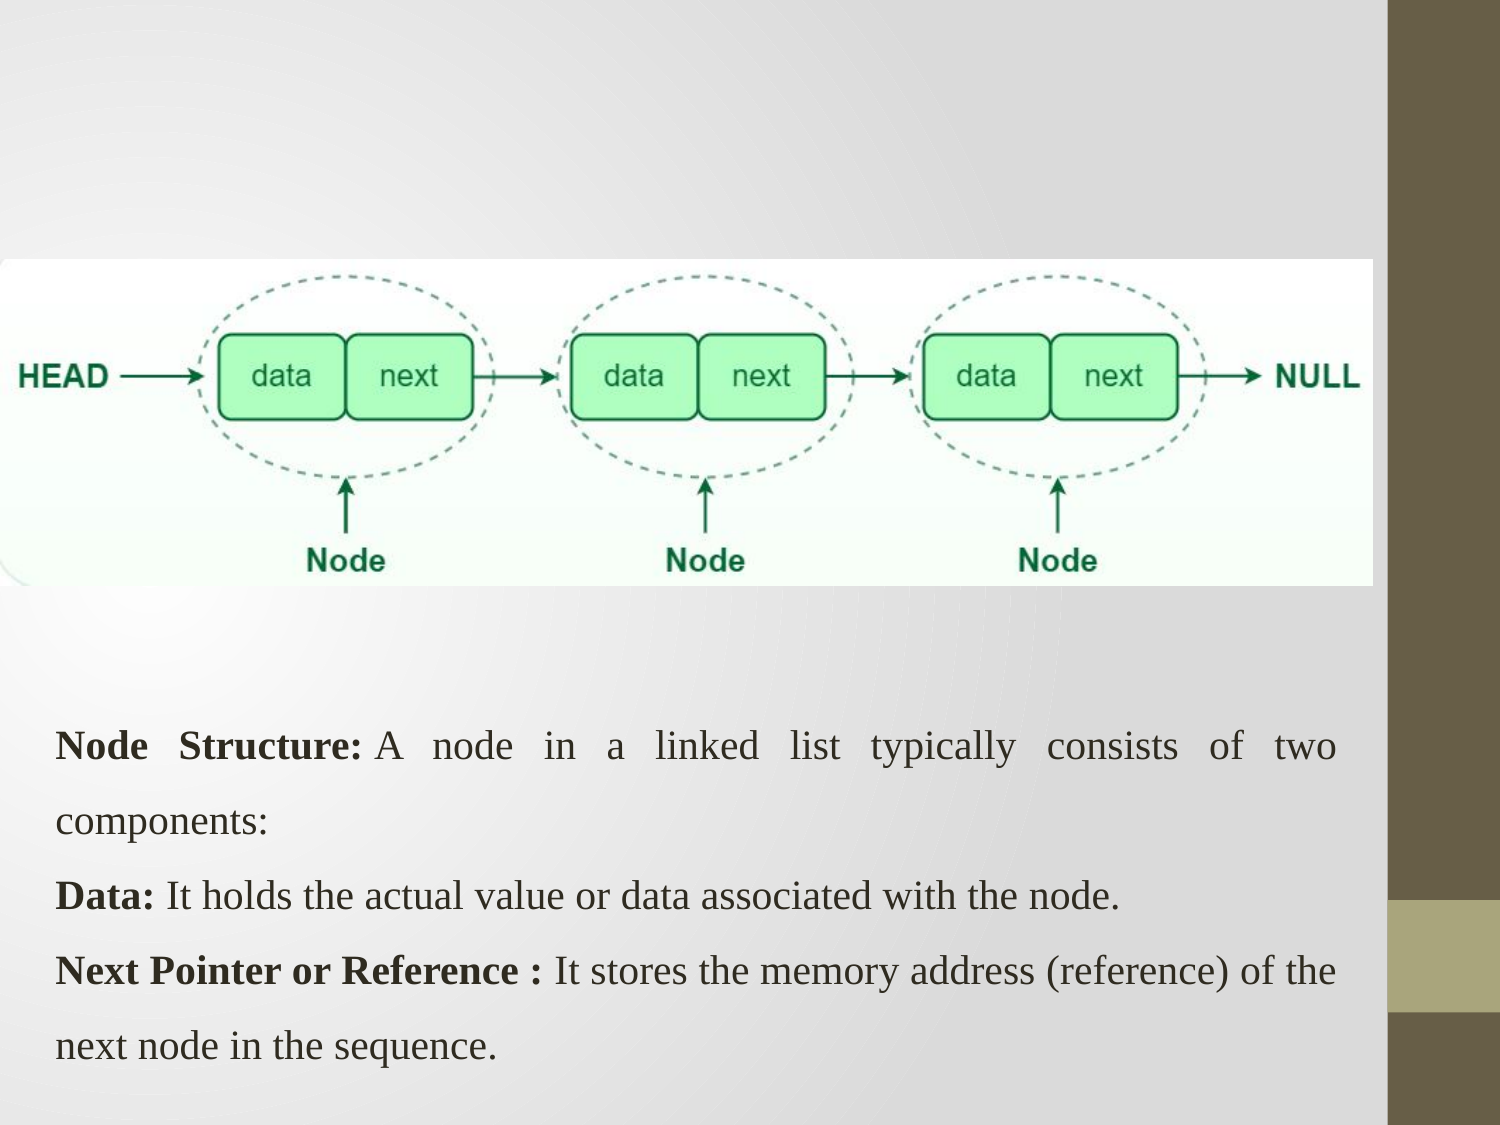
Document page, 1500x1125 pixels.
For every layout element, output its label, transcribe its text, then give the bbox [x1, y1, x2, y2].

text_box Node Structure: A node in a linked list typically consists of two components: Data: It holds the actual value or data associated with the node. Next Pointer or Reference : It stores the memory address (reference) of the next node in the sequence. [40, 685, 1353, 1076]
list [0, 259, 1374, 586]
